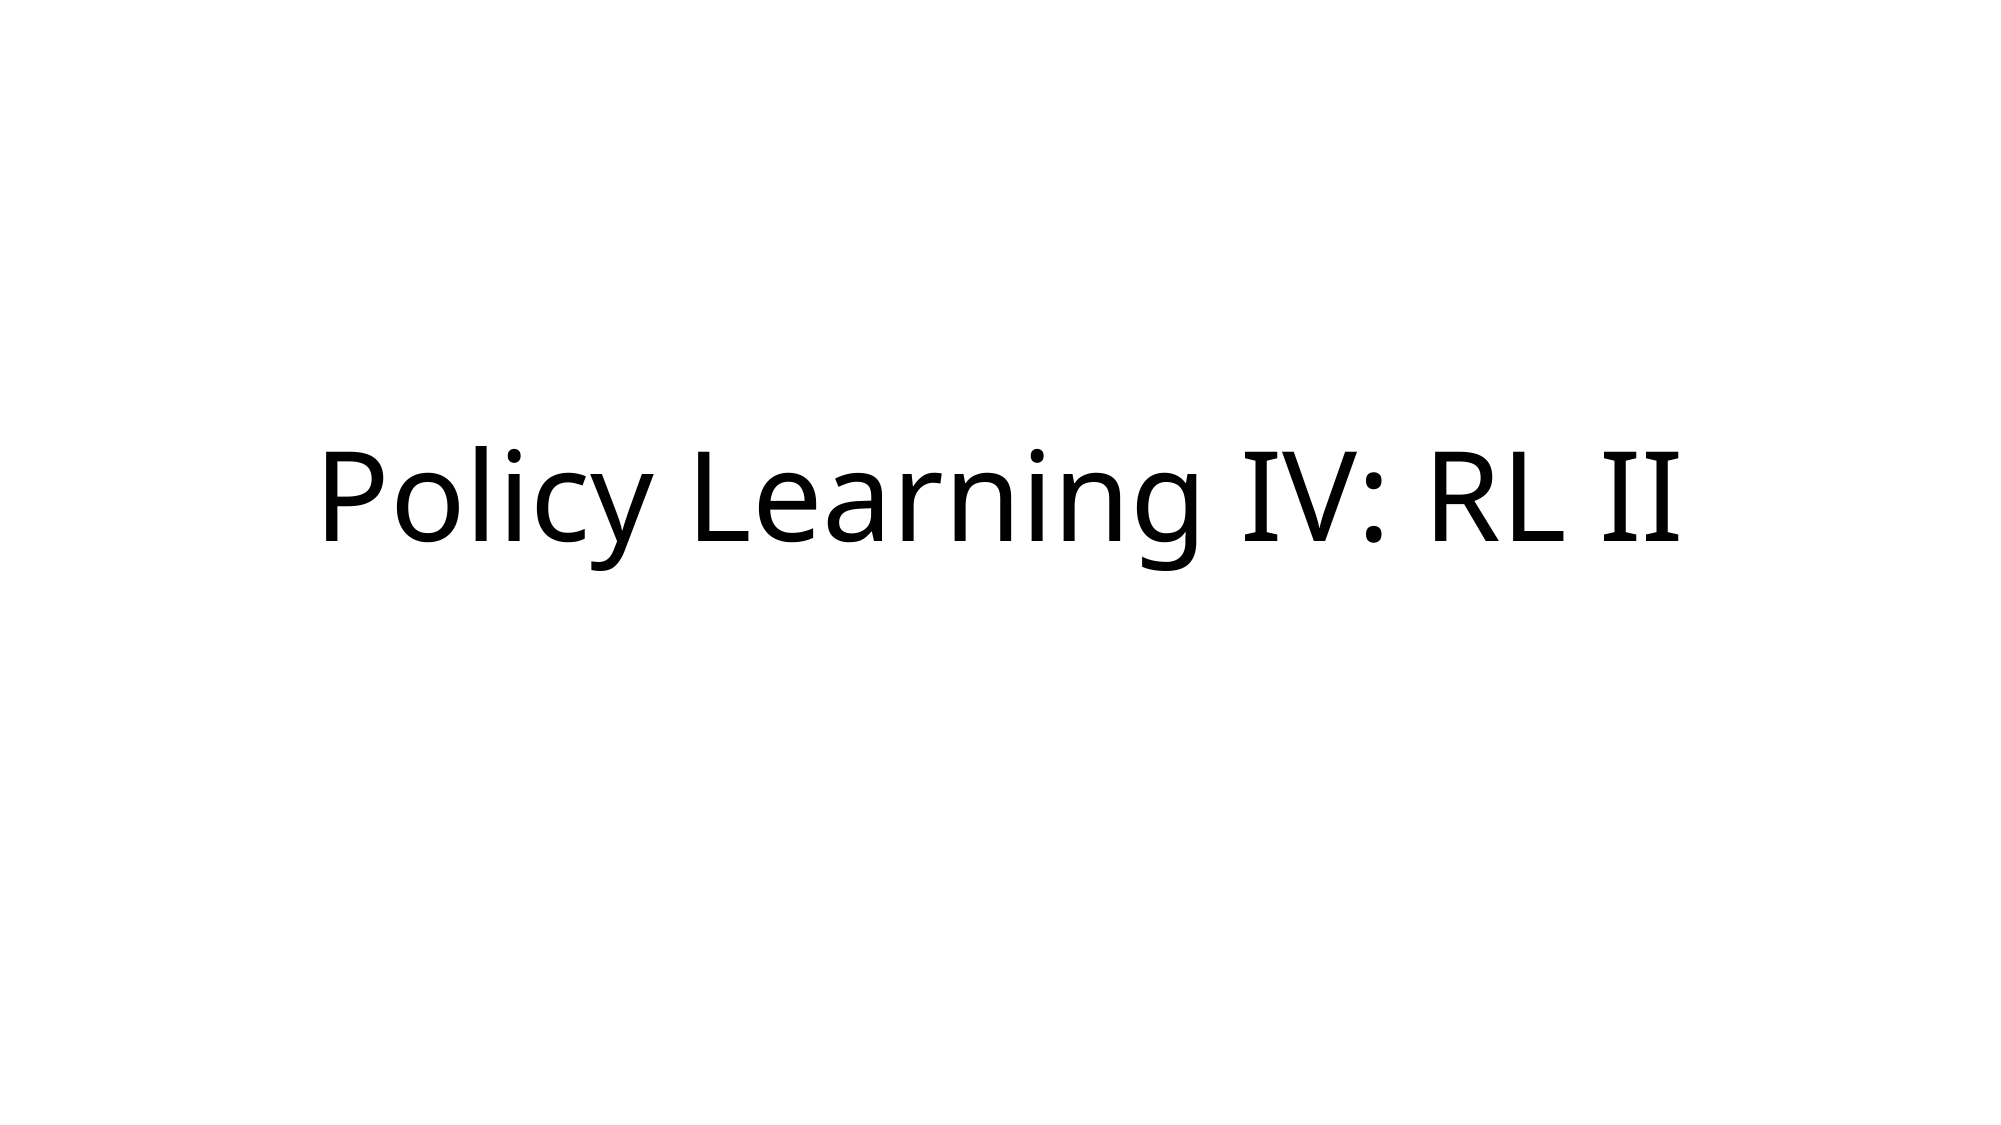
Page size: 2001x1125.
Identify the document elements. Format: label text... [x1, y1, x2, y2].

title Policy Learning IV: RL II [249, 184, 1750, 576]
